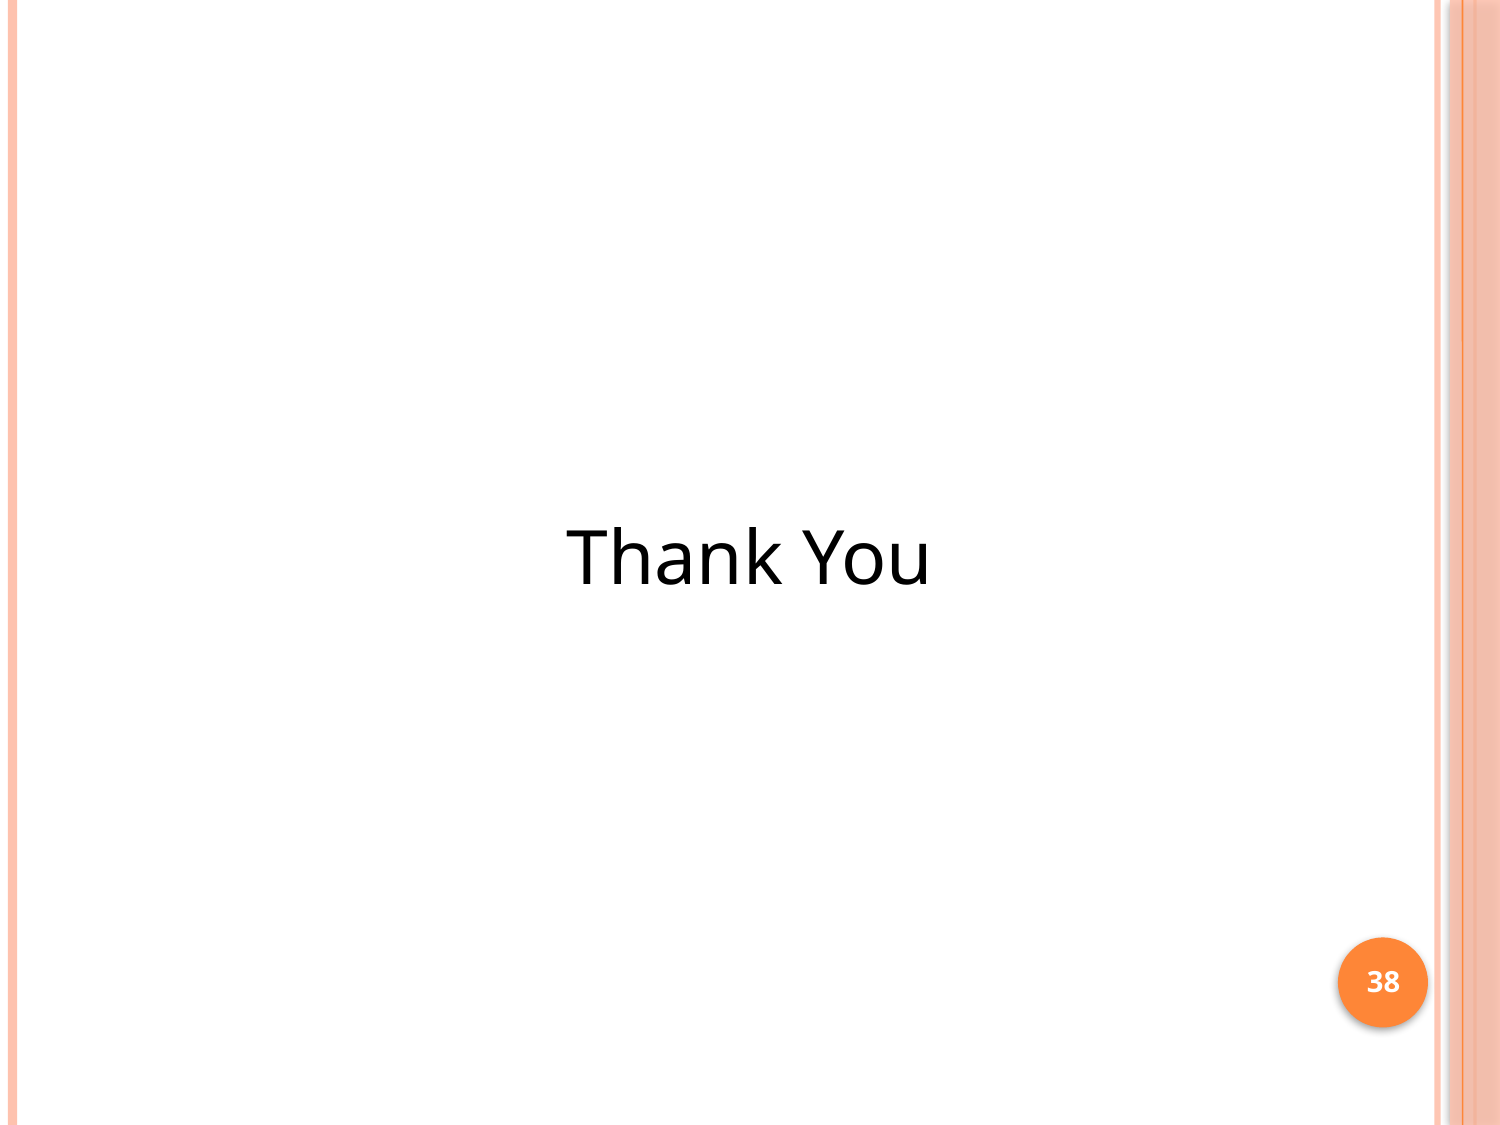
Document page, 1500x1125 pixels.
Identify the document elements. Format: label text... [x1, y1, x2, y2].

slide_number 38 [1333, 940, 1434, 1027]
list Thank You [306, 399, 1194, 838]
